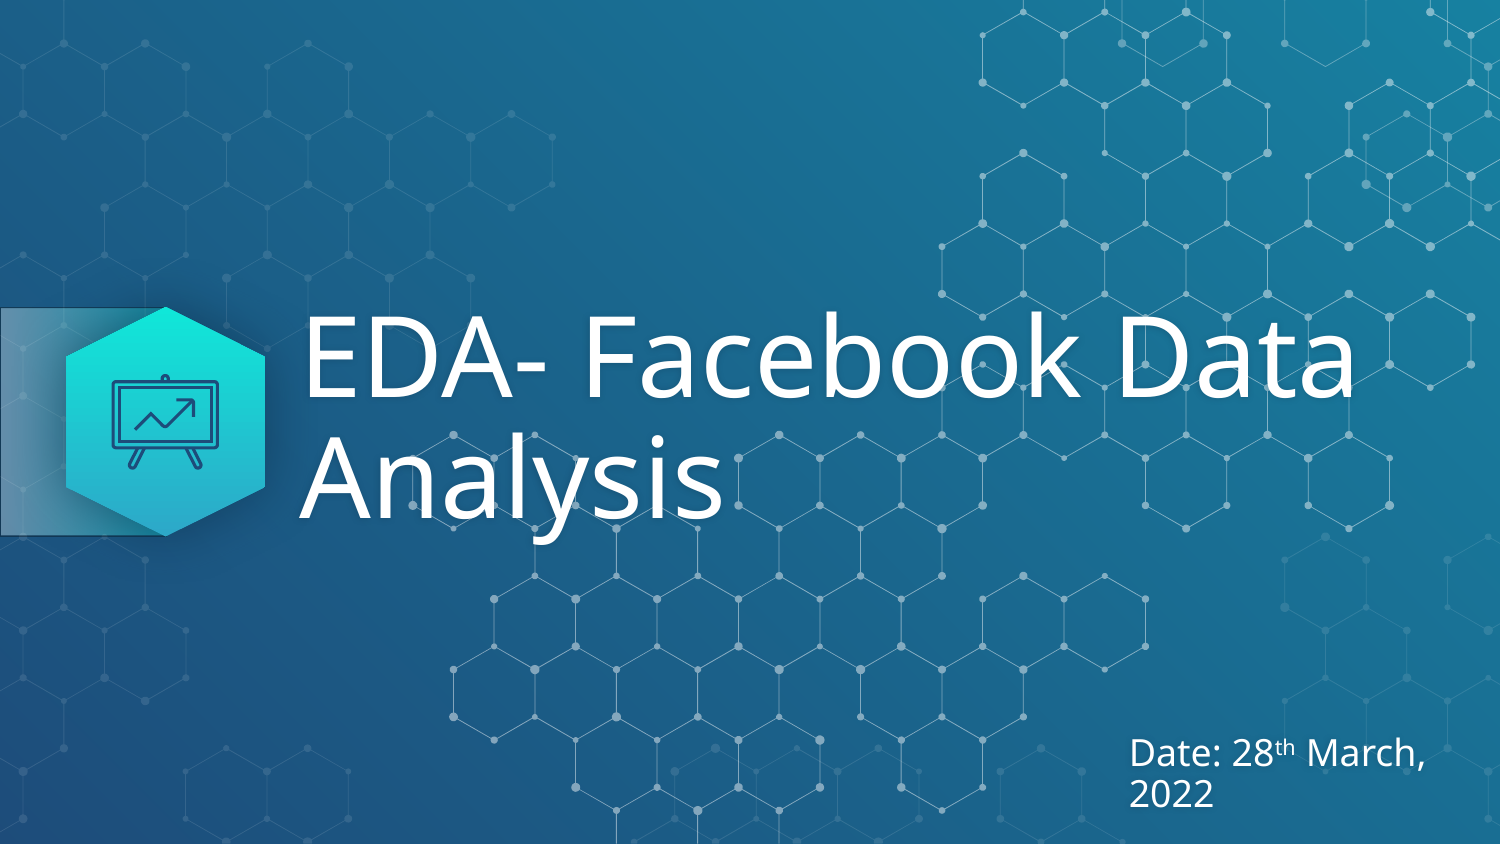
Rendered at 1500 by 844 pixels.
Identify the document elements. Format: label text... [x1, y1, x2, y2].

text_box Date: 28th March, 2022 [1117, 706, 1500, 844]
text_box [112, 375, 218, 469]
title EDA- Facebook Data Analysis [299, 326, 1388, 517]
